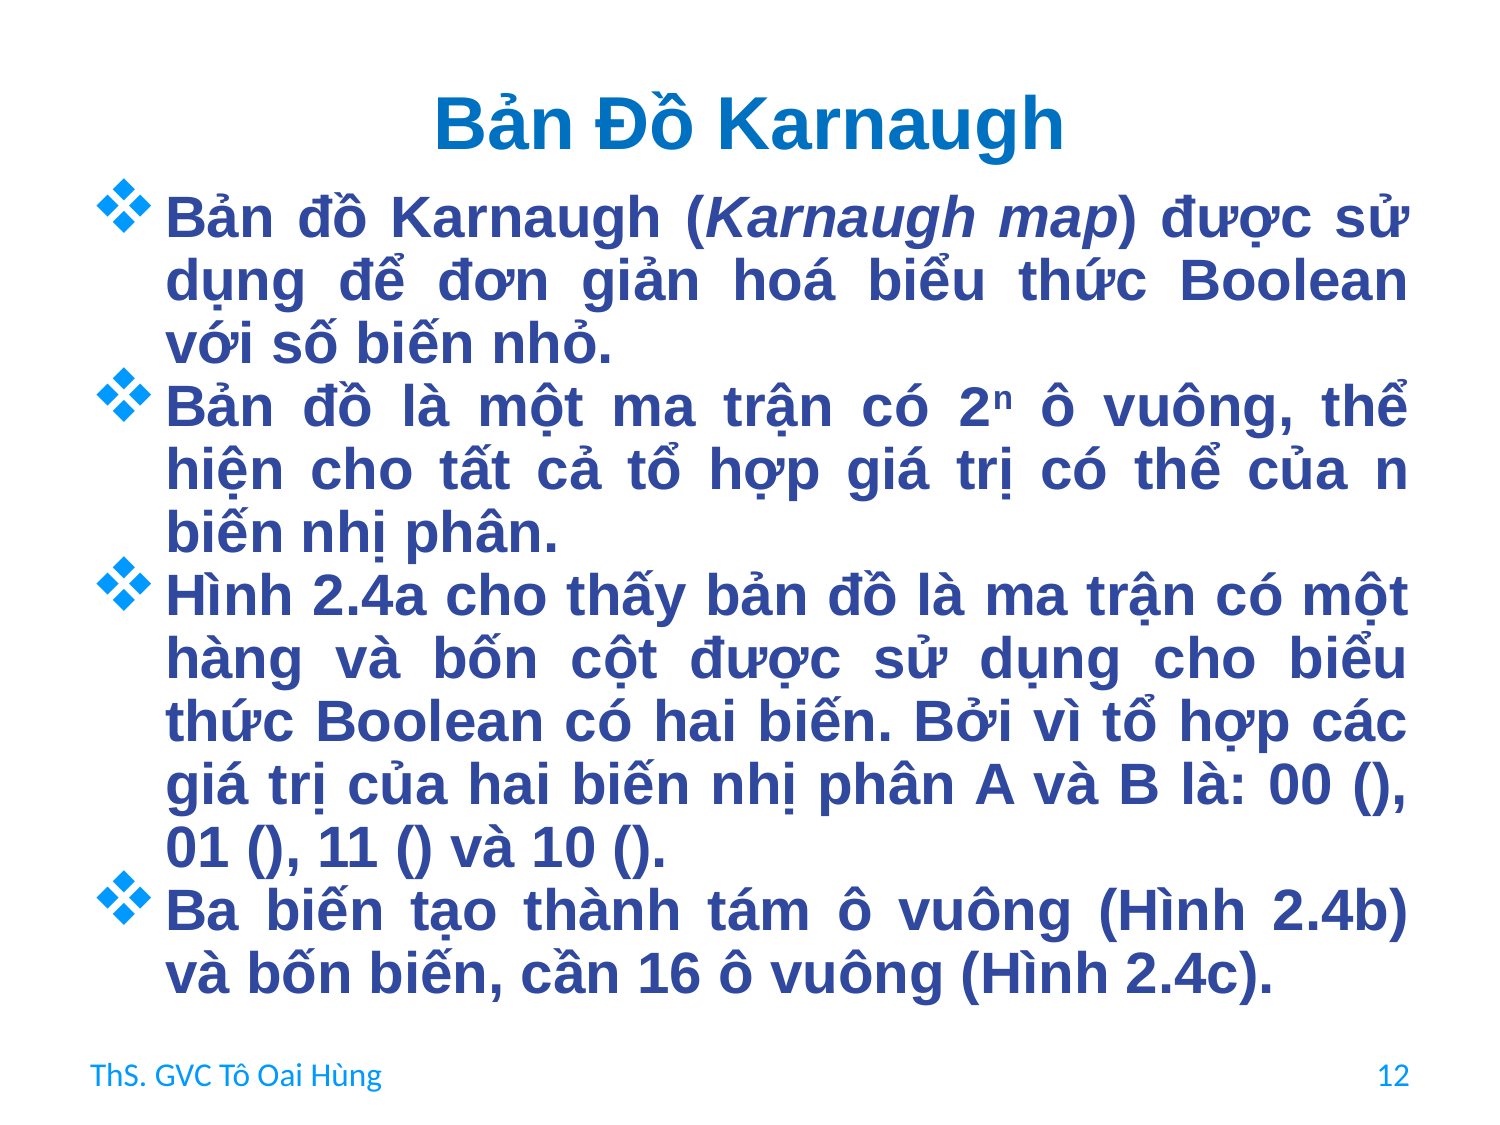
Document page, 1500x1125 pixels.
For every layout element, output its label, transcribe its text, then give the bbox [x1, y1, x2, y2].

title Bản Đồ Karnaugh [75, 60, 1425, 180]
slide_number ThS. GVC Tô Oai Hùng [75, 1042, 425, 1103]
slide_number 12 [1074, 1042, 1425, 1103]
